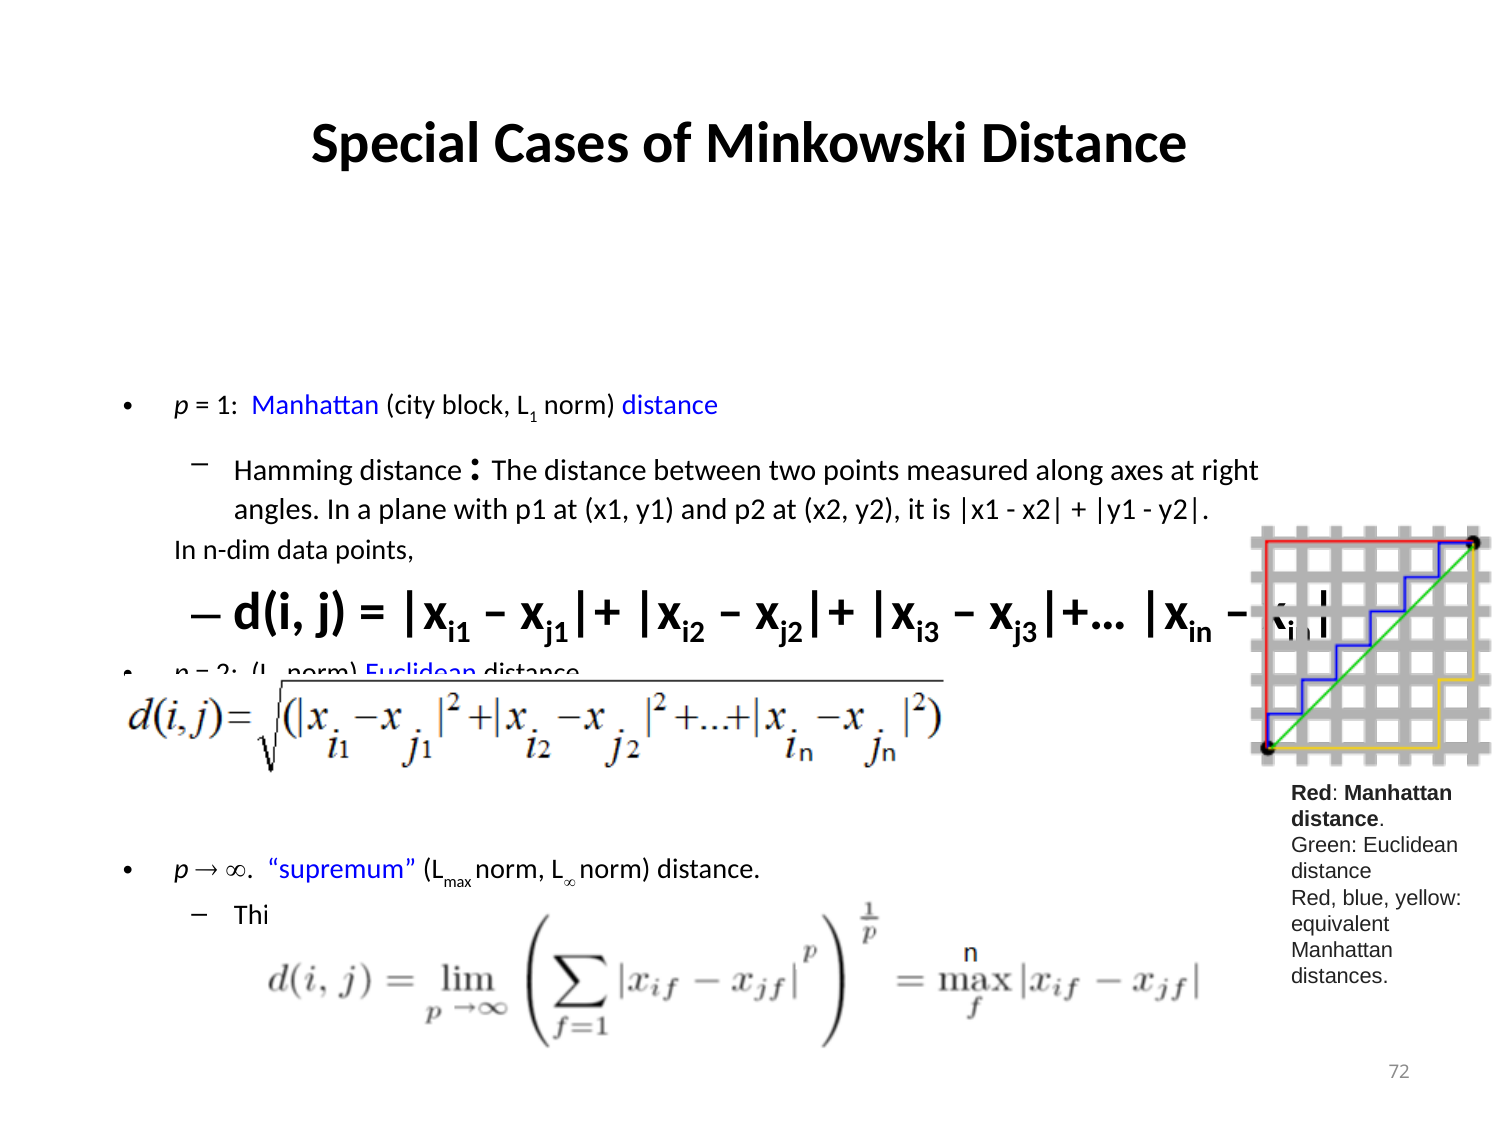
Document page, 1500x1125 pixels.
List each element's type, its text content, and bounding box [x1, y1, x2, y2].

text_box Red: Manhattan distance. Green: Euclidean distance Red, blue, yellow: equivalent Manhattan distances. [1276, 779, 1489, 996]
picture [1245, 520, 1496, 772]
list p = 1: Manhattan (city block, L1 norm) distance Hamming distance : The distance between two points measured along axes at right angles. In a plane with p1 at (x1, y1) and p2 at (x2, y2), it is |x1 - x2| + |y1 - y2|. In n-dim data points, d(i, j) = |xi1 – xj1|+ |xi2 – xj2|+ |xi3 – xj3|+… |xin – xjn| p = 2: (L2 norm) Euclidean distance p  . “supremum” (Lmax norm, L norm) distance. This is the maximum difference between any component (attribute) of the vectors [108, 378, 1363, 1016]
title Special Cases of Minkowski Distance [75, 45, 1425, 233]
picture [124, 674, 962, 793]
slide_number 72 [1074, 1042, 1425, 1103]
picture [267, 898, 1204, 1056]
